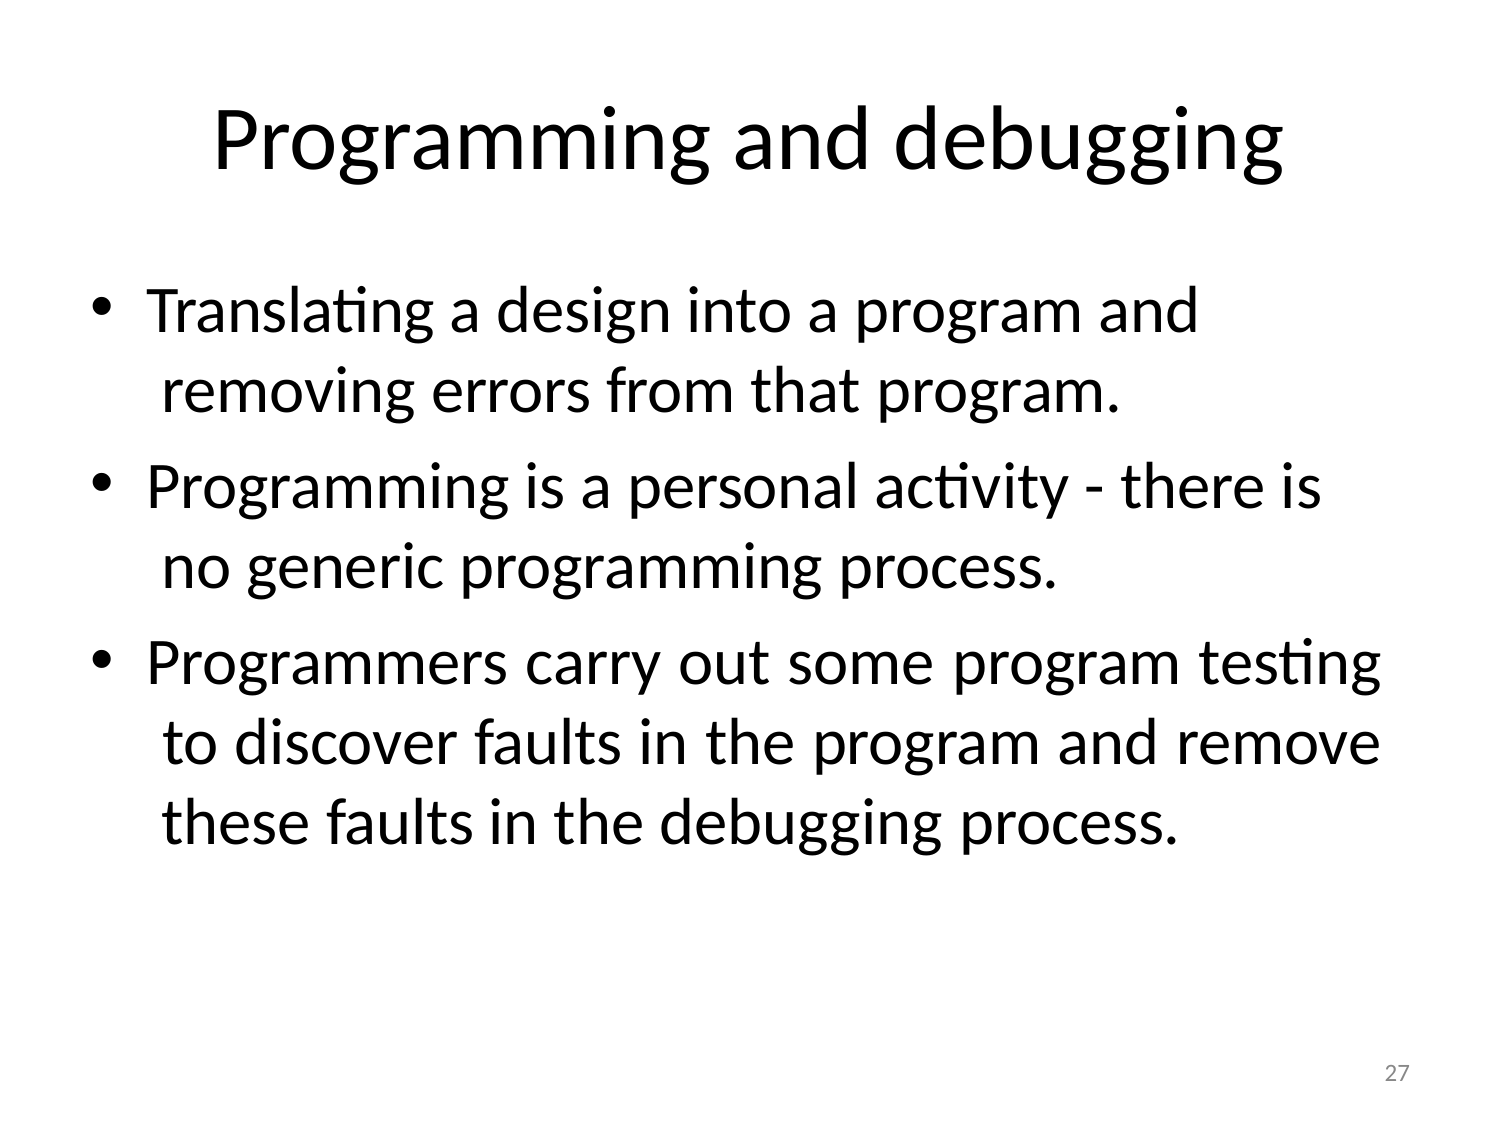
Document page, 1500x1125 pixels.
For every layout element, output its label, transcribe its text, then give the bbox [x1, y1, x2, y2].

slide_number 27 [1378, 1060, 1417, 1125]
text_box Translating a design into a program and removing errors from that program. Programming is a personal activity - there is no generic programming process. Programmers carry out some program testing to discover faults in the program and remove these faults in the debugging process. [87, 263, 1383, 858]
title Programming and debugging [210, 75, 1290, 263]
